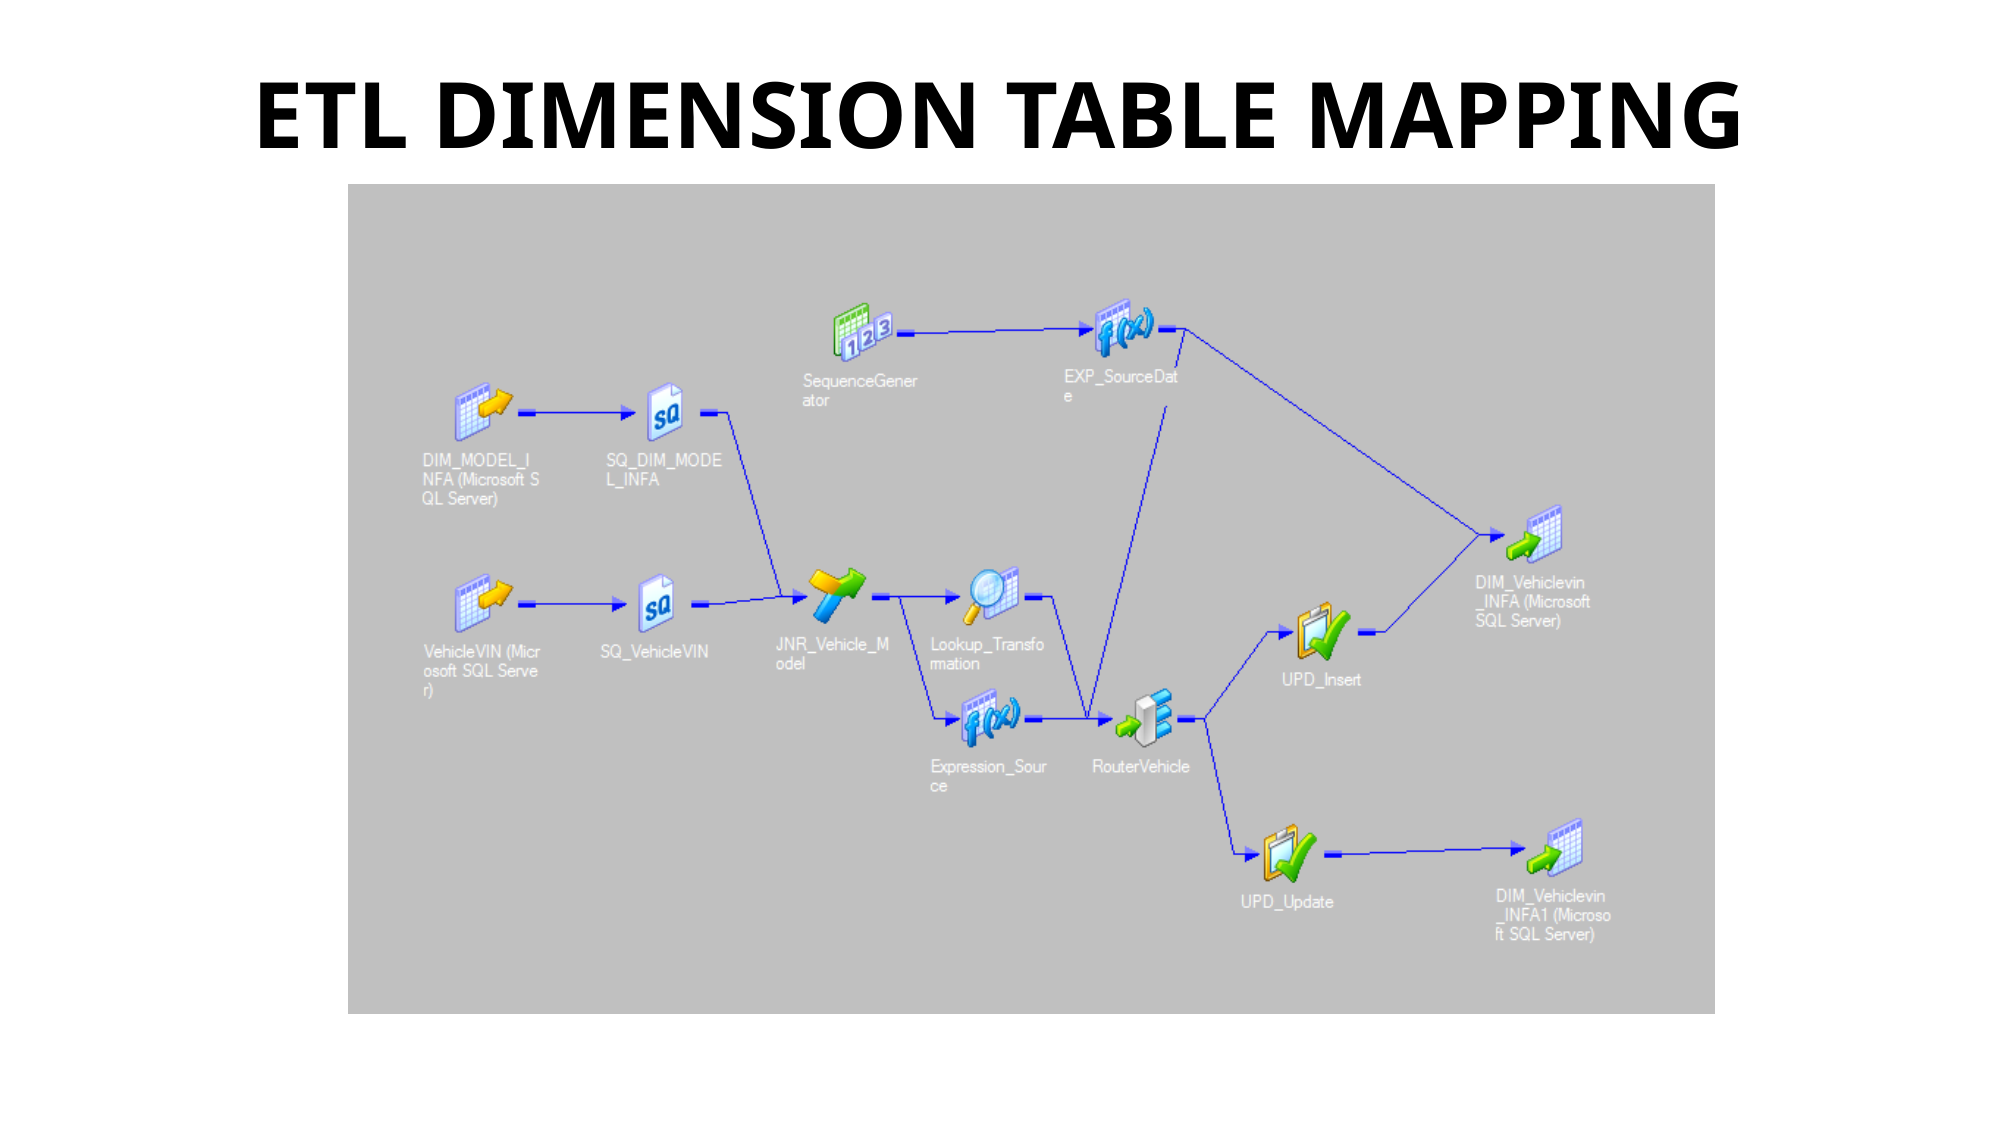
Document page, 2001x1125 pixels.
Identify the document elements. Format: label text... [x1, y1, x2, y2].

title ETL DIMENSION TABLE MAPPING [137, 59, 1863, 278]
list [348, 184, 1715, 1014]
